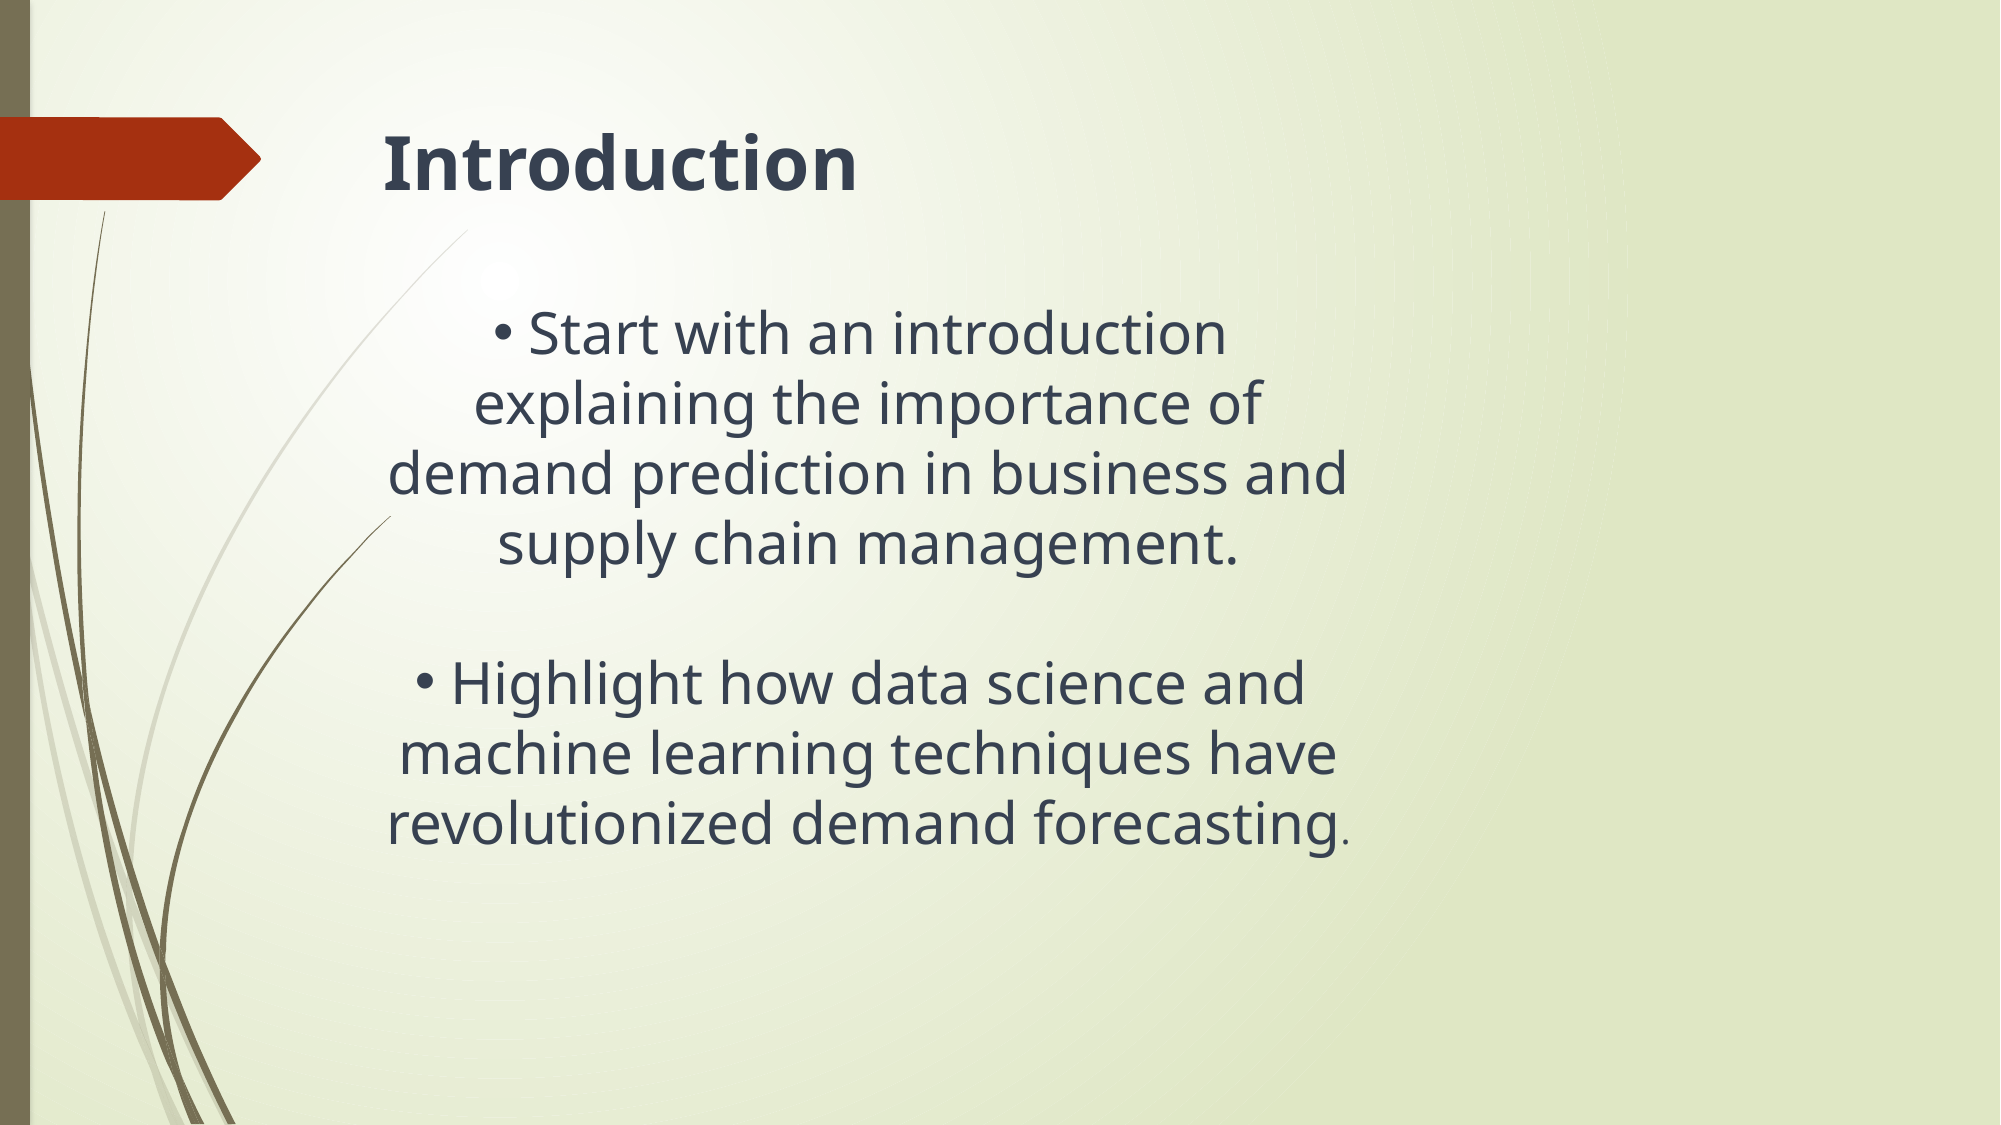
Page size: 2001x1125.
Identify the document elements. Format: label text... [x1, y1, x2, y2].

text_box Introduction Start with an introduction explaining the importance of demand prediction in business and supply chain management. Highlight how data science and machine learning techniques have revolutionized demand forecasting. [368, 108, 1369, 864]
